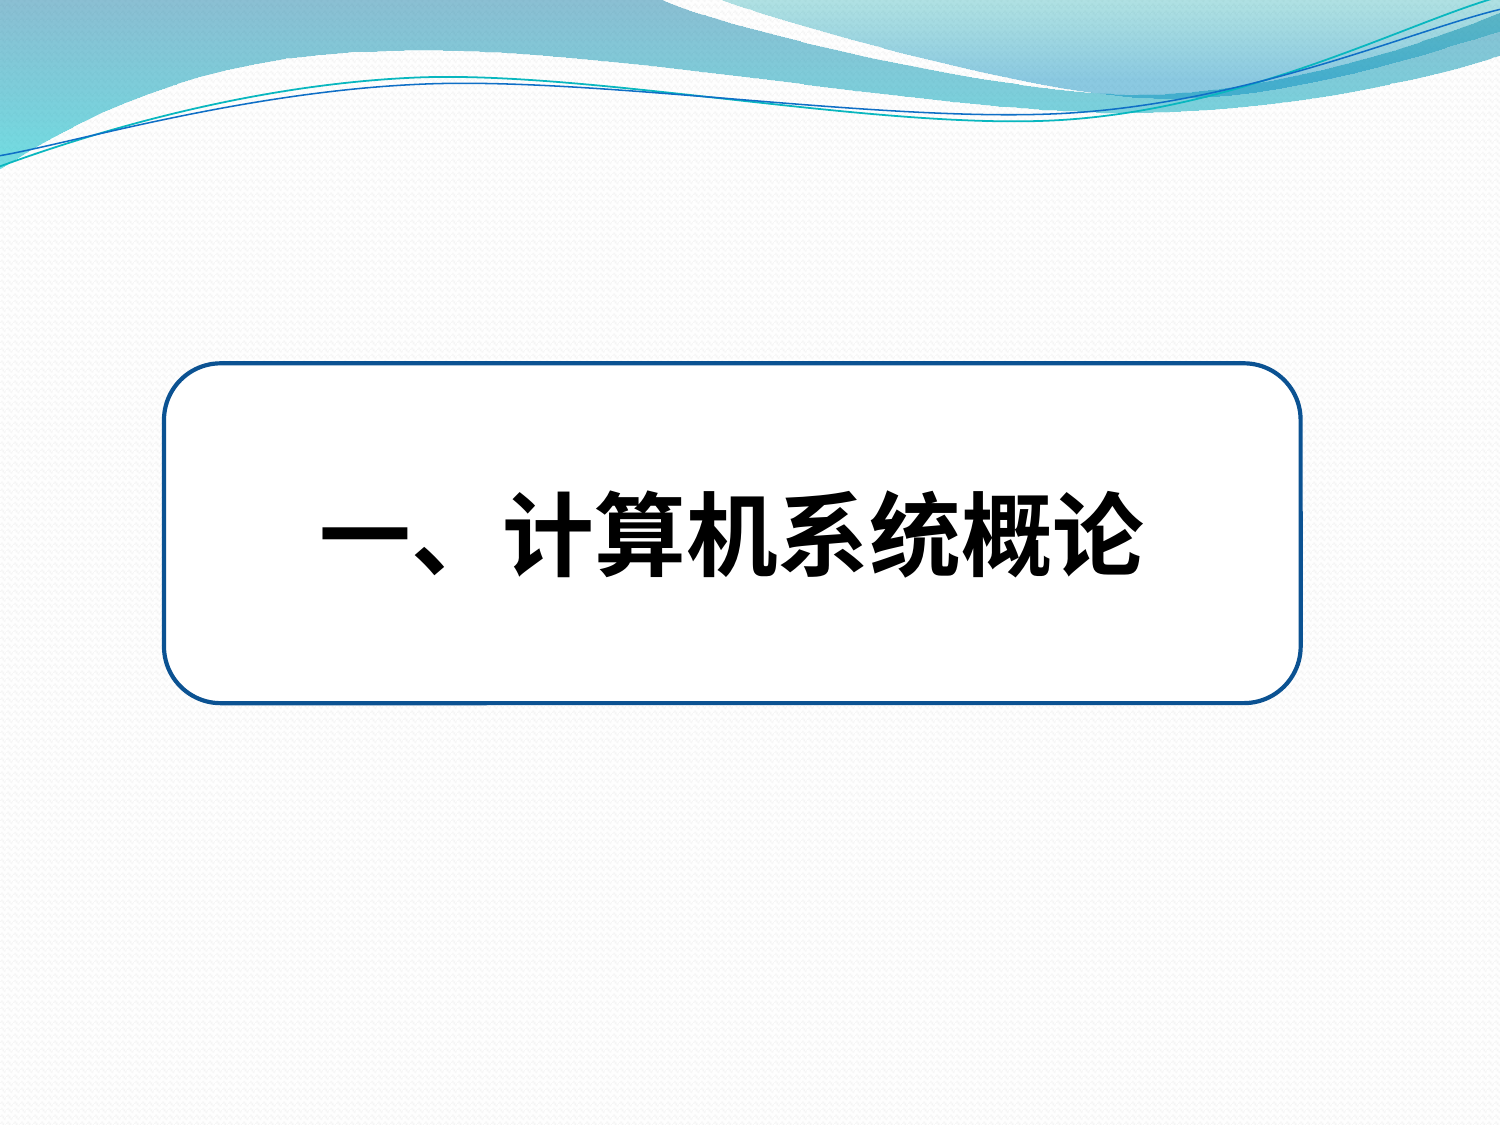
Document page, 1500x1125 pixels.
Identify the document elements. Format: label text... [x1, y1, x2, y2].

text_box 一、计算机系统概论 [161, 361, 1303, 706]
